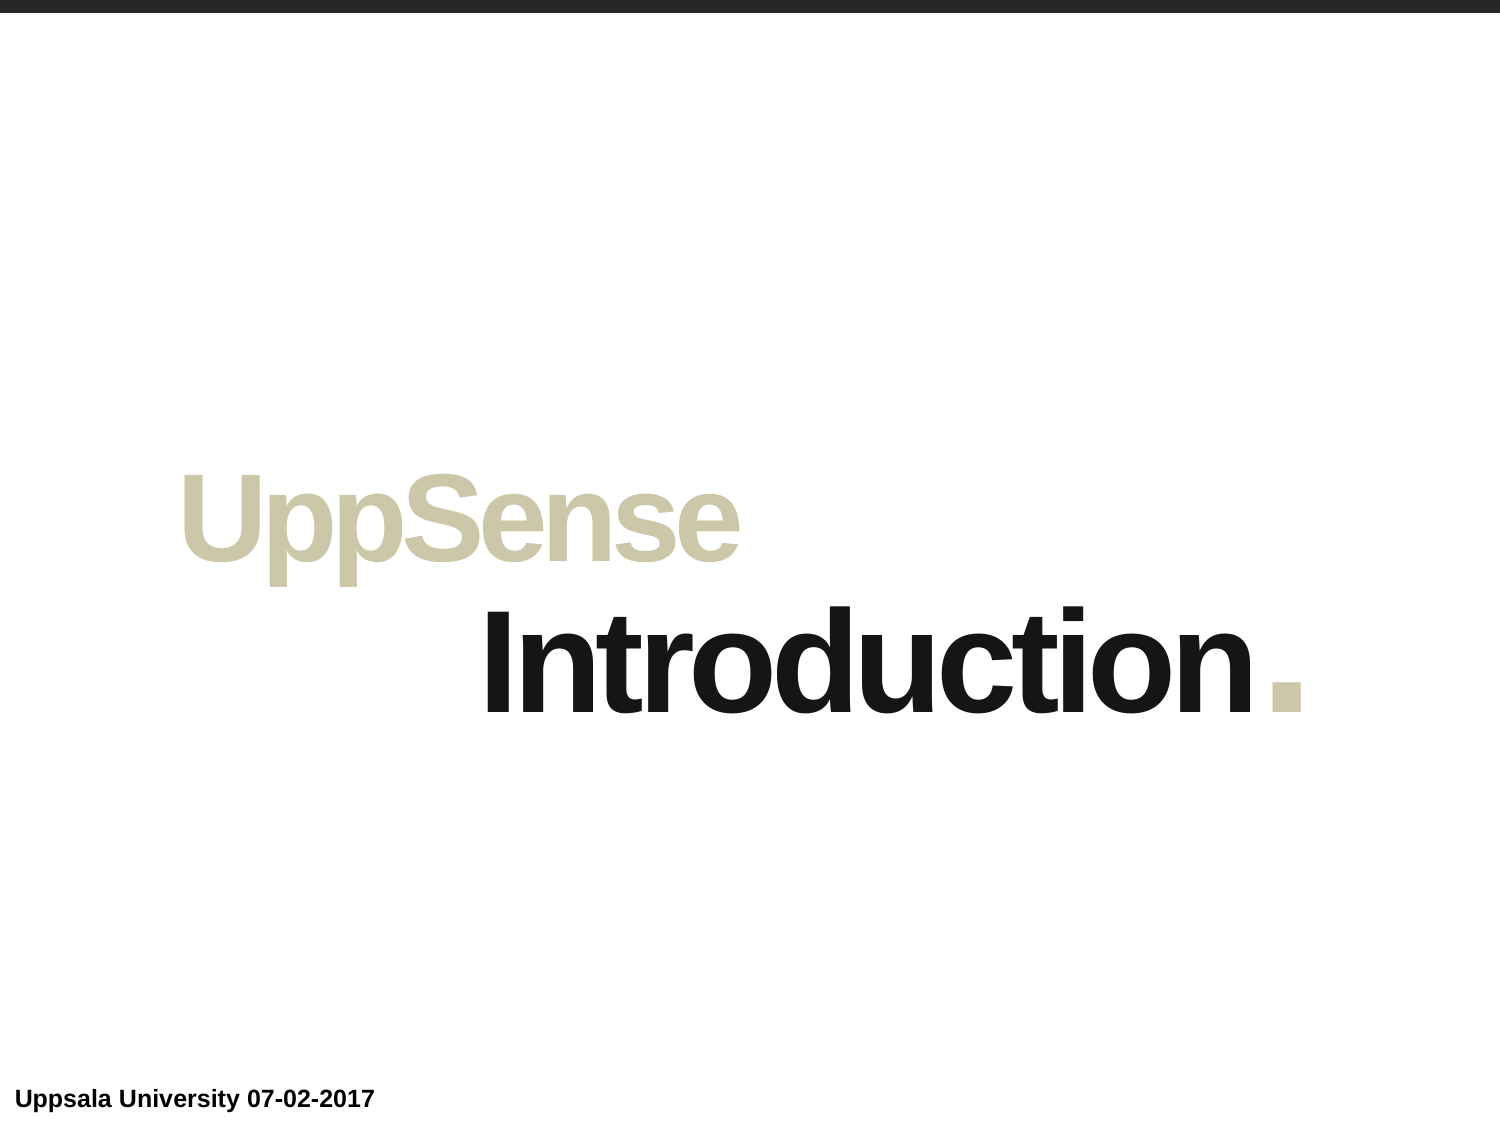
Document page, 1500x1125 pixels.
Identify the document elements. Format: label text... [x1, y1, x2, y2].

text_box Uppsala University 07-02-2017 [0, 1075, 725, 1120]
text_box UppSense Introduction. [162, 411, 1500, 760]
